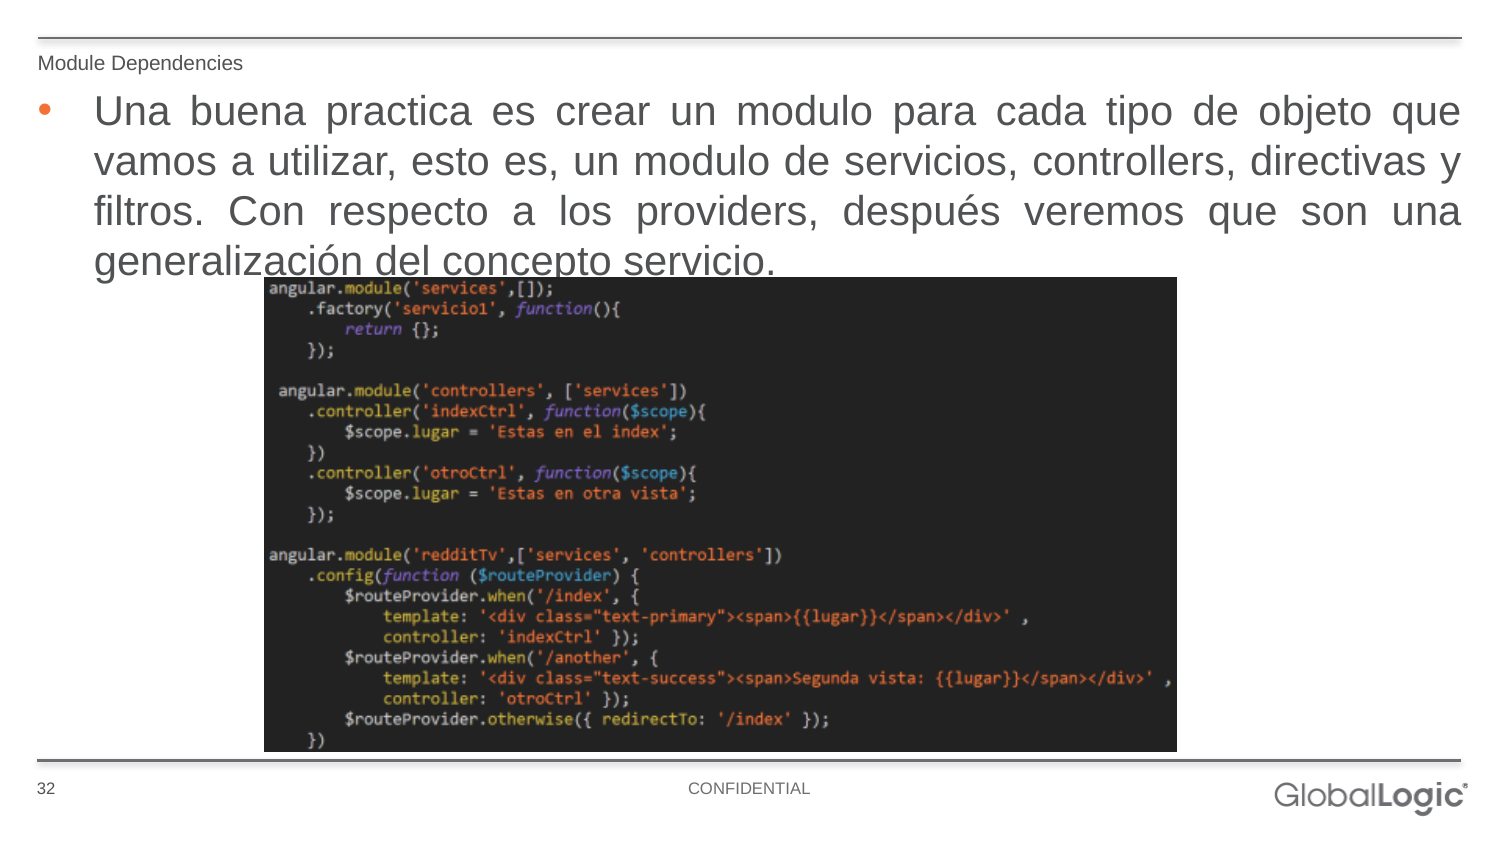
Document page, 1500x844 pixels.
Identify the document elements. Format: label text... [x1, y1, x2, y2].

picture [1274, 781, 1468, 817]
picture [263, 277, 1177, 752]
list Una buena practica es crear un modulo para cada tipo de objeto que vamos a utilizar, esto es, un modulo de servicios, controllers, directivas y filtros. Con respecto a los providers, después veremos que son una generalización del concepto servicio. [37, 84, 1463, 729]
list Module Dependencies [37, 49, 750, 87]
